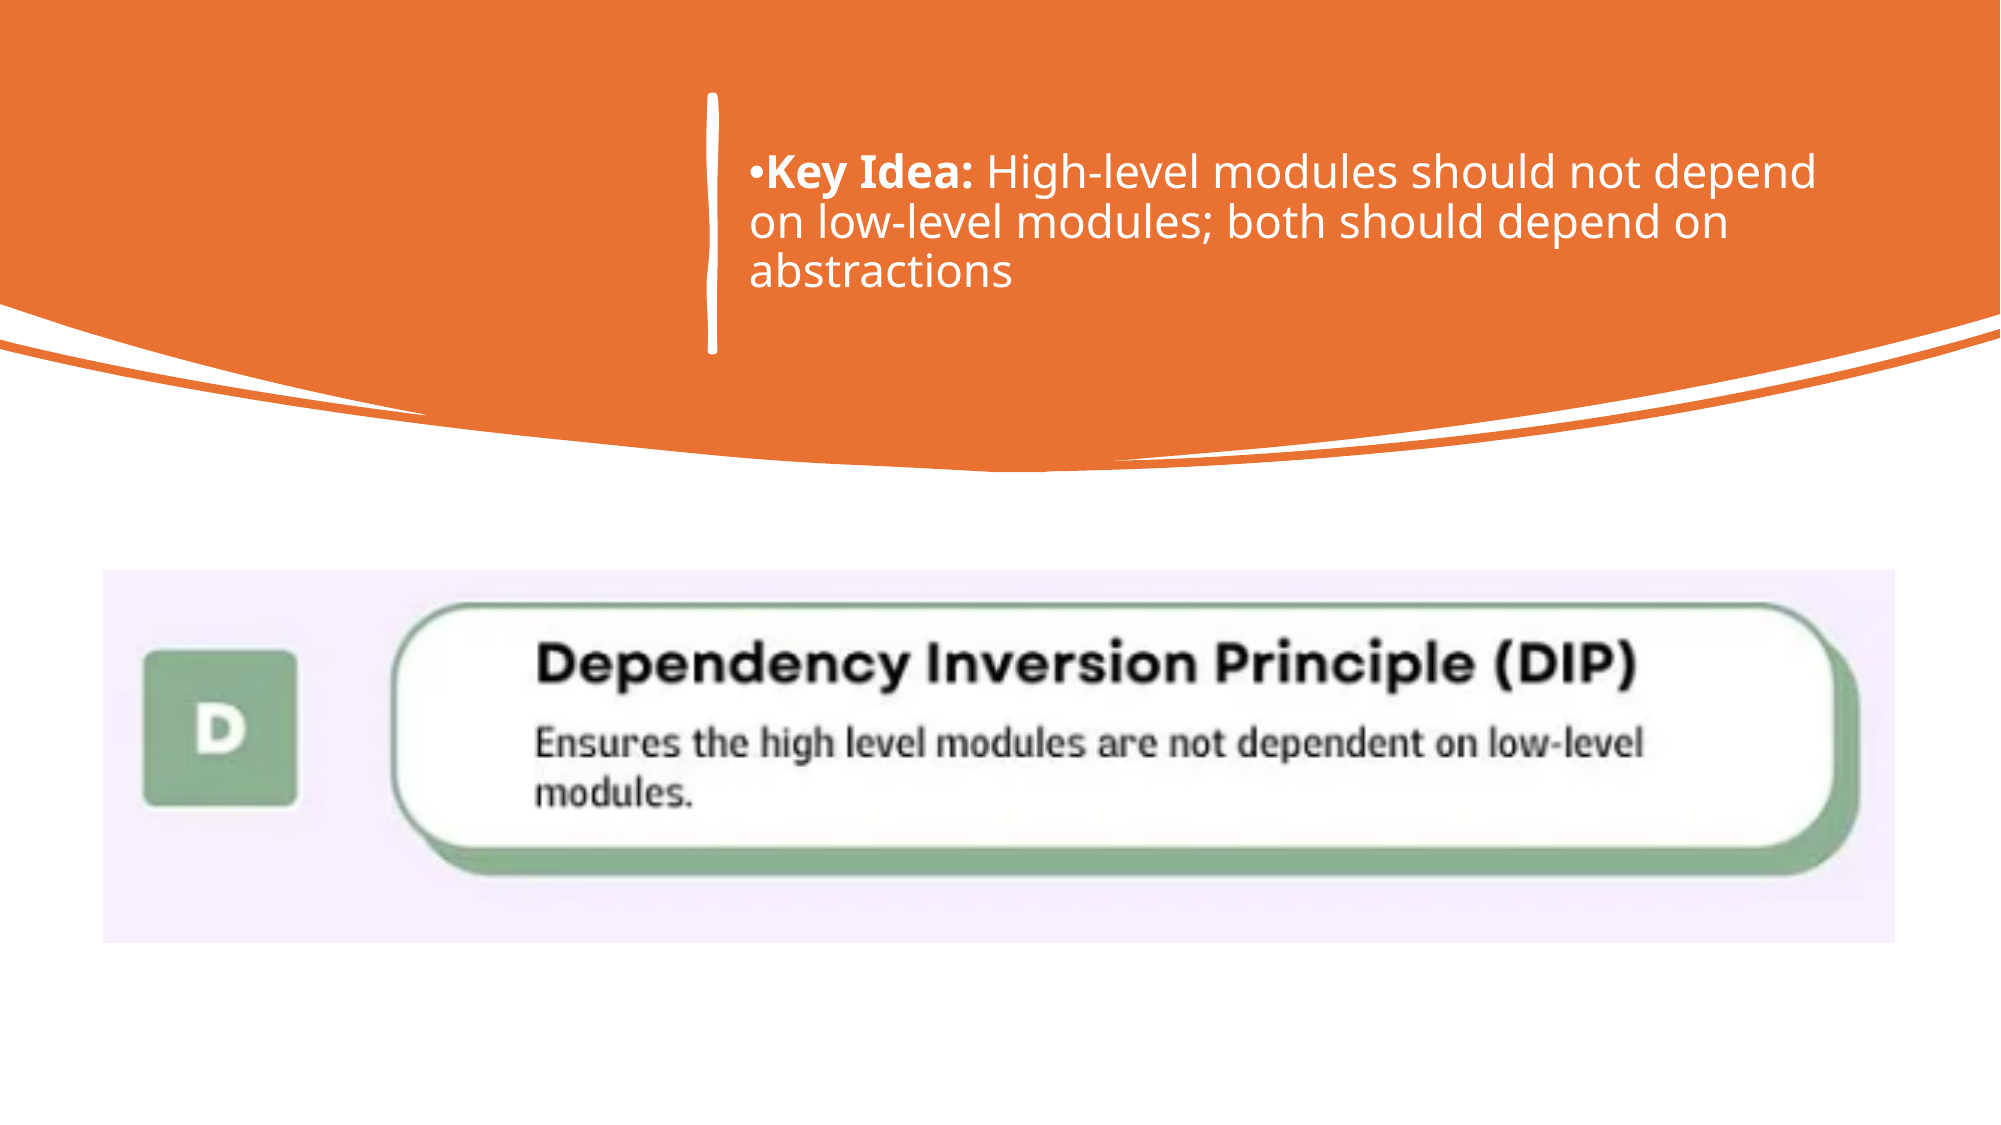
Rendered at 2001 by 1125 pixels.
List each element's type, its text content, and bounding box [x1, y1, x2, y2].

text_box [0, 340, 2000, 1125]
text_box [1236, 317, 2000, 453]
text_box [708, 94, 718, 353]
picture [102, 570, 1895, 943]
text_box [0, 306, 358, 404]
text_box [0, 0, 2000, 474]
text_box Key Idea: High-level modules should not depend on low-level modules; both should depend on abstractions [733, 103, 1895, 344]
